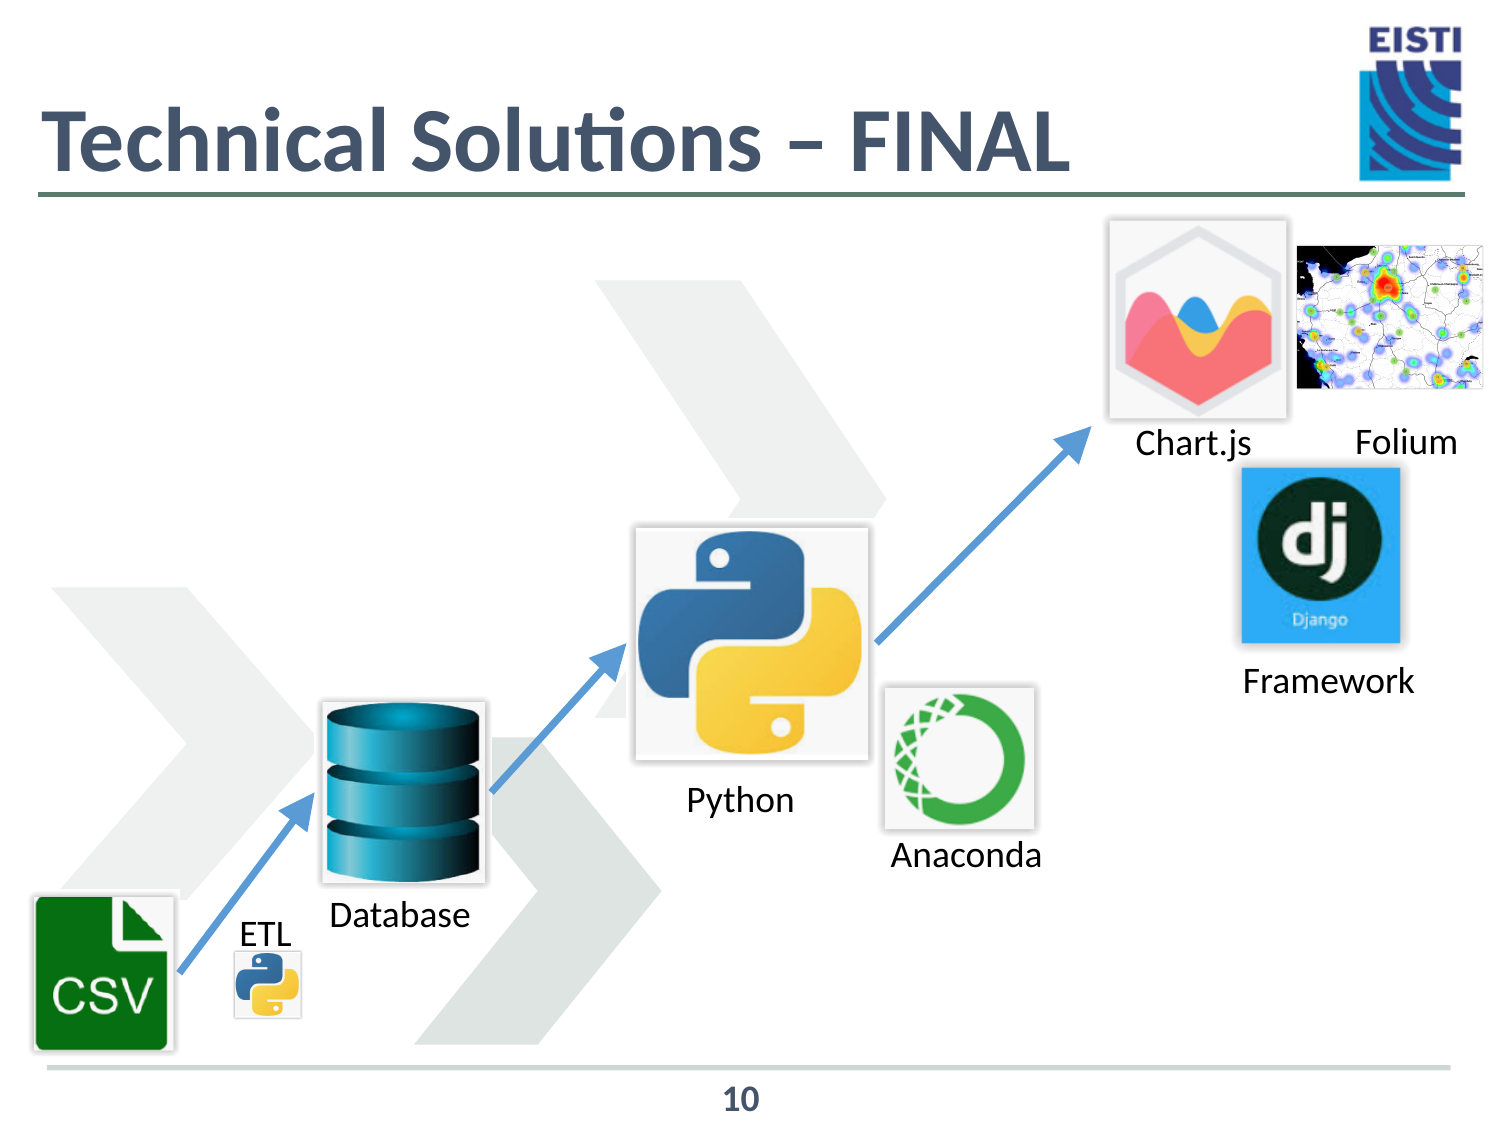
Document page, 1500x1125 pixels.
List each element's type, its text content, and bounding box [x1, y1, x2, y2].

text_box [491, 643, 627, 793]
picture [26, 889, 180, 1057]
text_box Python [671, 769, 845, 828]
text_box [179, 792, 315, 974]
picture [232, 949, 303, 1020]
text_box Anaconda [875, 822, 1087, 882]
picture [626, 518, 1043, 838]
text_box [1100, 211, 1484, 710]
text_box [314, 694, 505, 944]
picture [1347, 17, 1466, 183]
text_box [876, 426, 1092, 644]
title Technical Solutions – FINAL [26, 72, 1321, 212]
